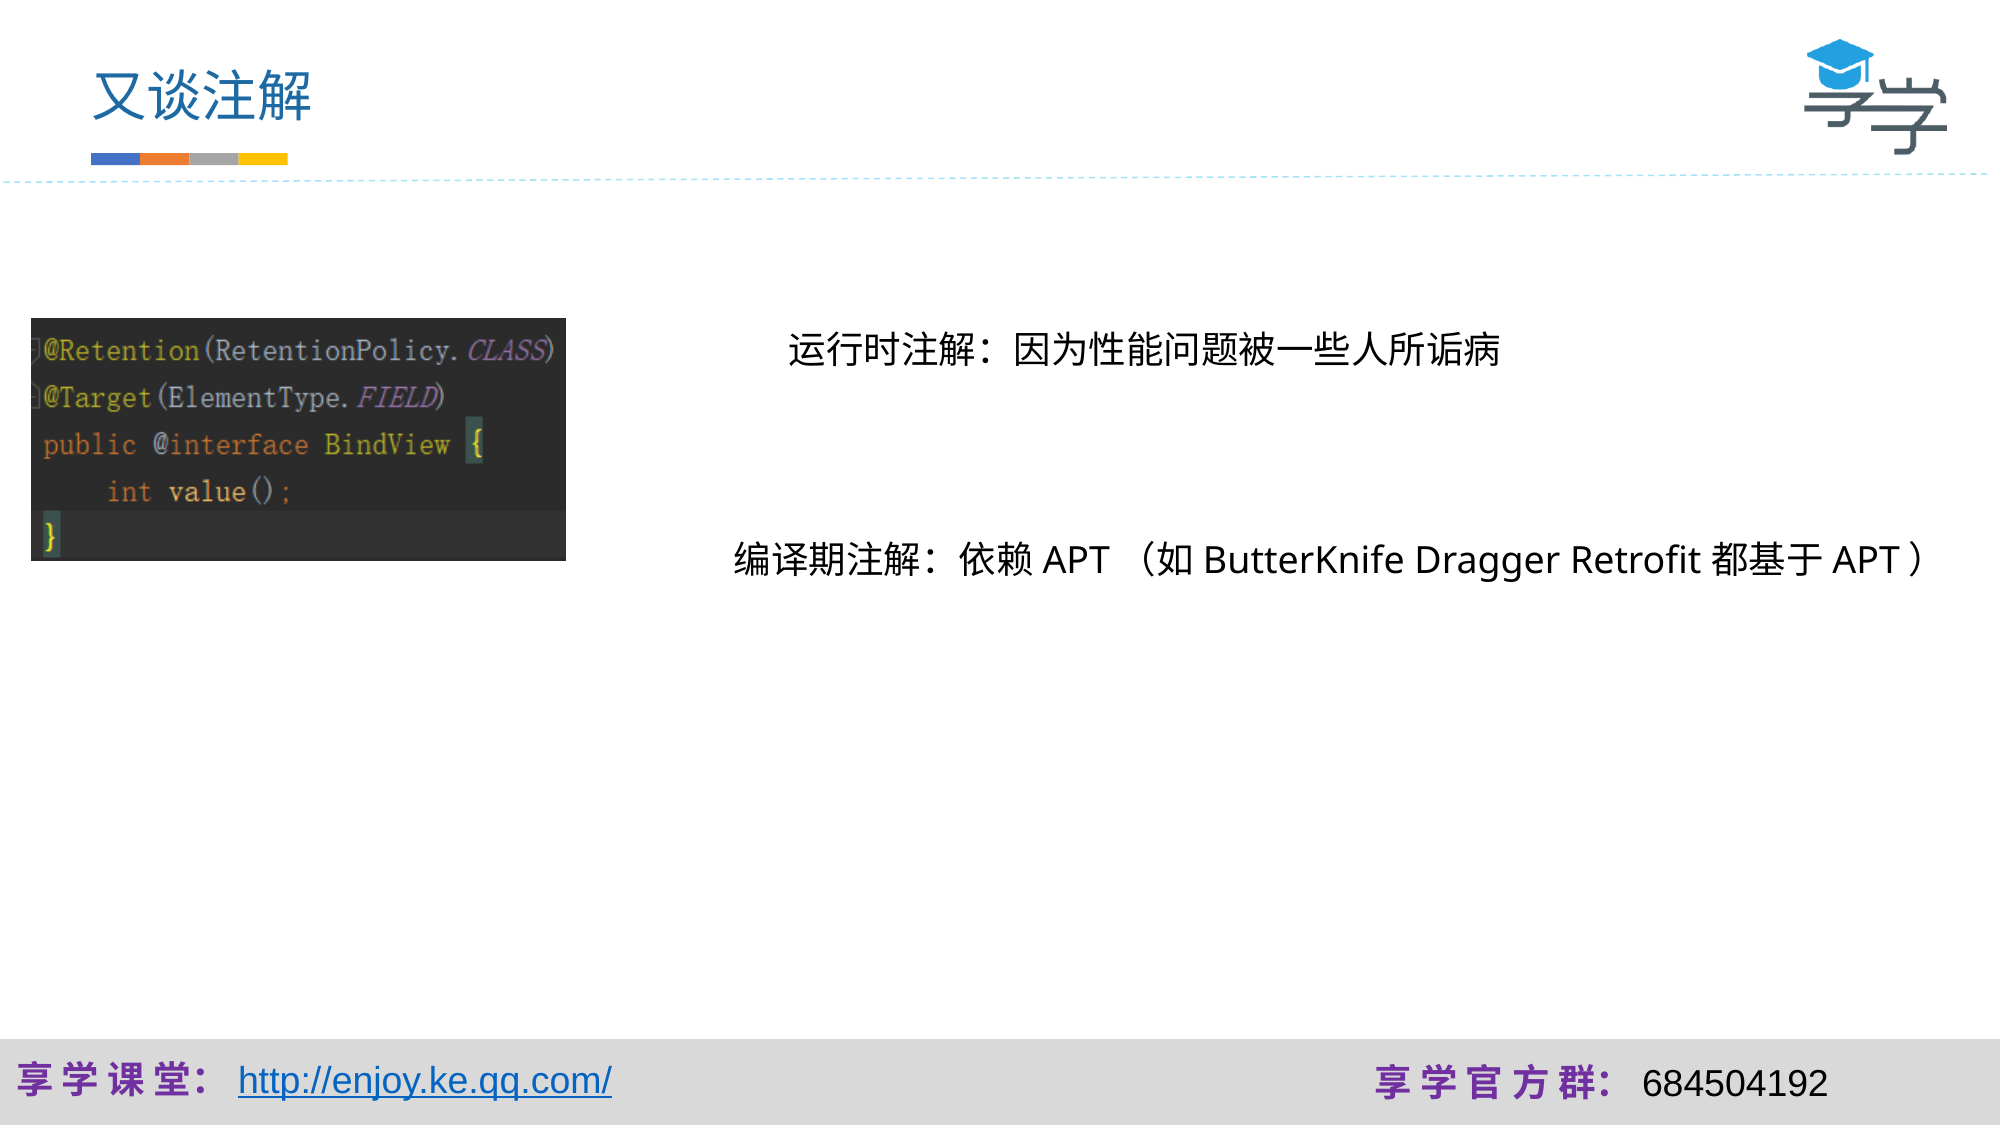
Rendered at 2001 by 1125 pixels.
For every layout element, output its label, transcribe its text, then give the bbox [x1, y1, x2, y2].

text_box 运行时注解：因为性能问题被一些人所诟病 [774, 318, 1517, 379]
picture [1799, 20, 1952, 173]
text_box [0, 173, 1993, 183]
text_box 又谈注解 [91, 60, 1178, 128]
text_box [90, 152, 288, 166]
text_box 编译期注解：依赖APT（如ButterKnife Dragger Retrofit都基于APT） [718, 529, 1962, 589]
picture [31, 318, 566, 561]
